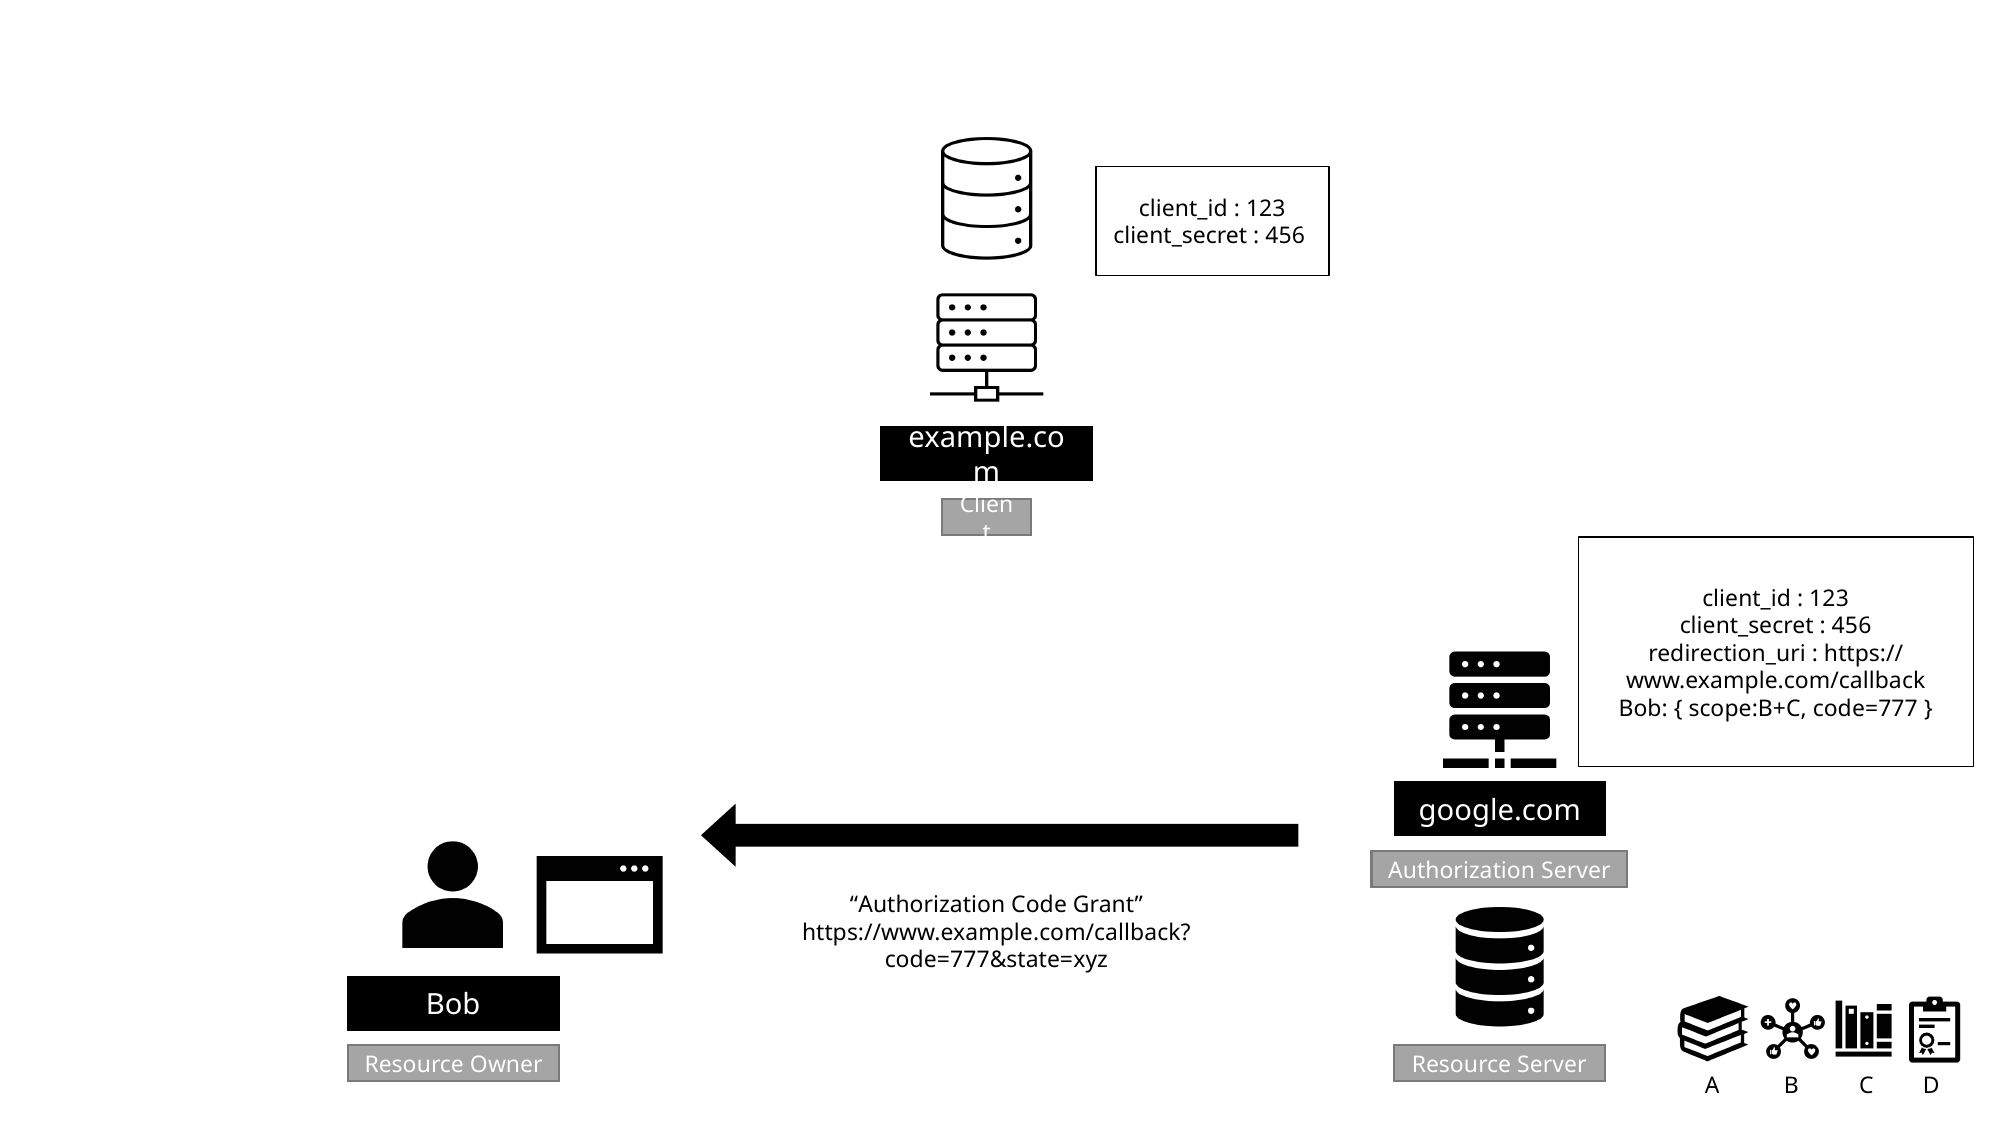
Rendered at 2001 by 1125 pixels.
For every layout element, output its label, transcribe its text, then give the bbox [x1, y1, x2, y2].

text_box Resource Server [1393, 1044, 1606, 1082]
text_box example.com [880, 426, 1093, 481]
text_box Authorization Server [1370, 850, 1628, 888]
text_box Resource Owner [347, 1044, 560, 1082]
picture [1424, 634, 1575, 785]
picture [911, 121, 1062, 422]
text_box client_id : 123 client_secret : 456 [1095, 166, 1329, 276]
text_box D [1902, 1069, 1960, 1109]
picture [1424, 891, 1575, 1042]
text_box Client [941, 498, 1032, 536]
picture [1673, 989, 1974, 1069]
text_box C [1832, 1068, 1901, 1109]
picture [377, 819, 675, 980]
text_box “Authorization Code Grant” https://www.example.com/callback? code=777&state=xyz [741, 872, 1252, 990]
text_box google.com [1394, 781, 1606, 836]
text_box B [1753, 1068, 1830, 1109]
text_box A [1673, 1068, 1752, 1109]
text_box Bob [347, 976, 560, 1031]
text_box [701, 803, 1299, 867]
text_box client_id : 123 client_secret : 456 redirection_uri : https://www.example.com/callback Bob: { scope:B+C, code=777 } [1578, 537, 1974, 767]
